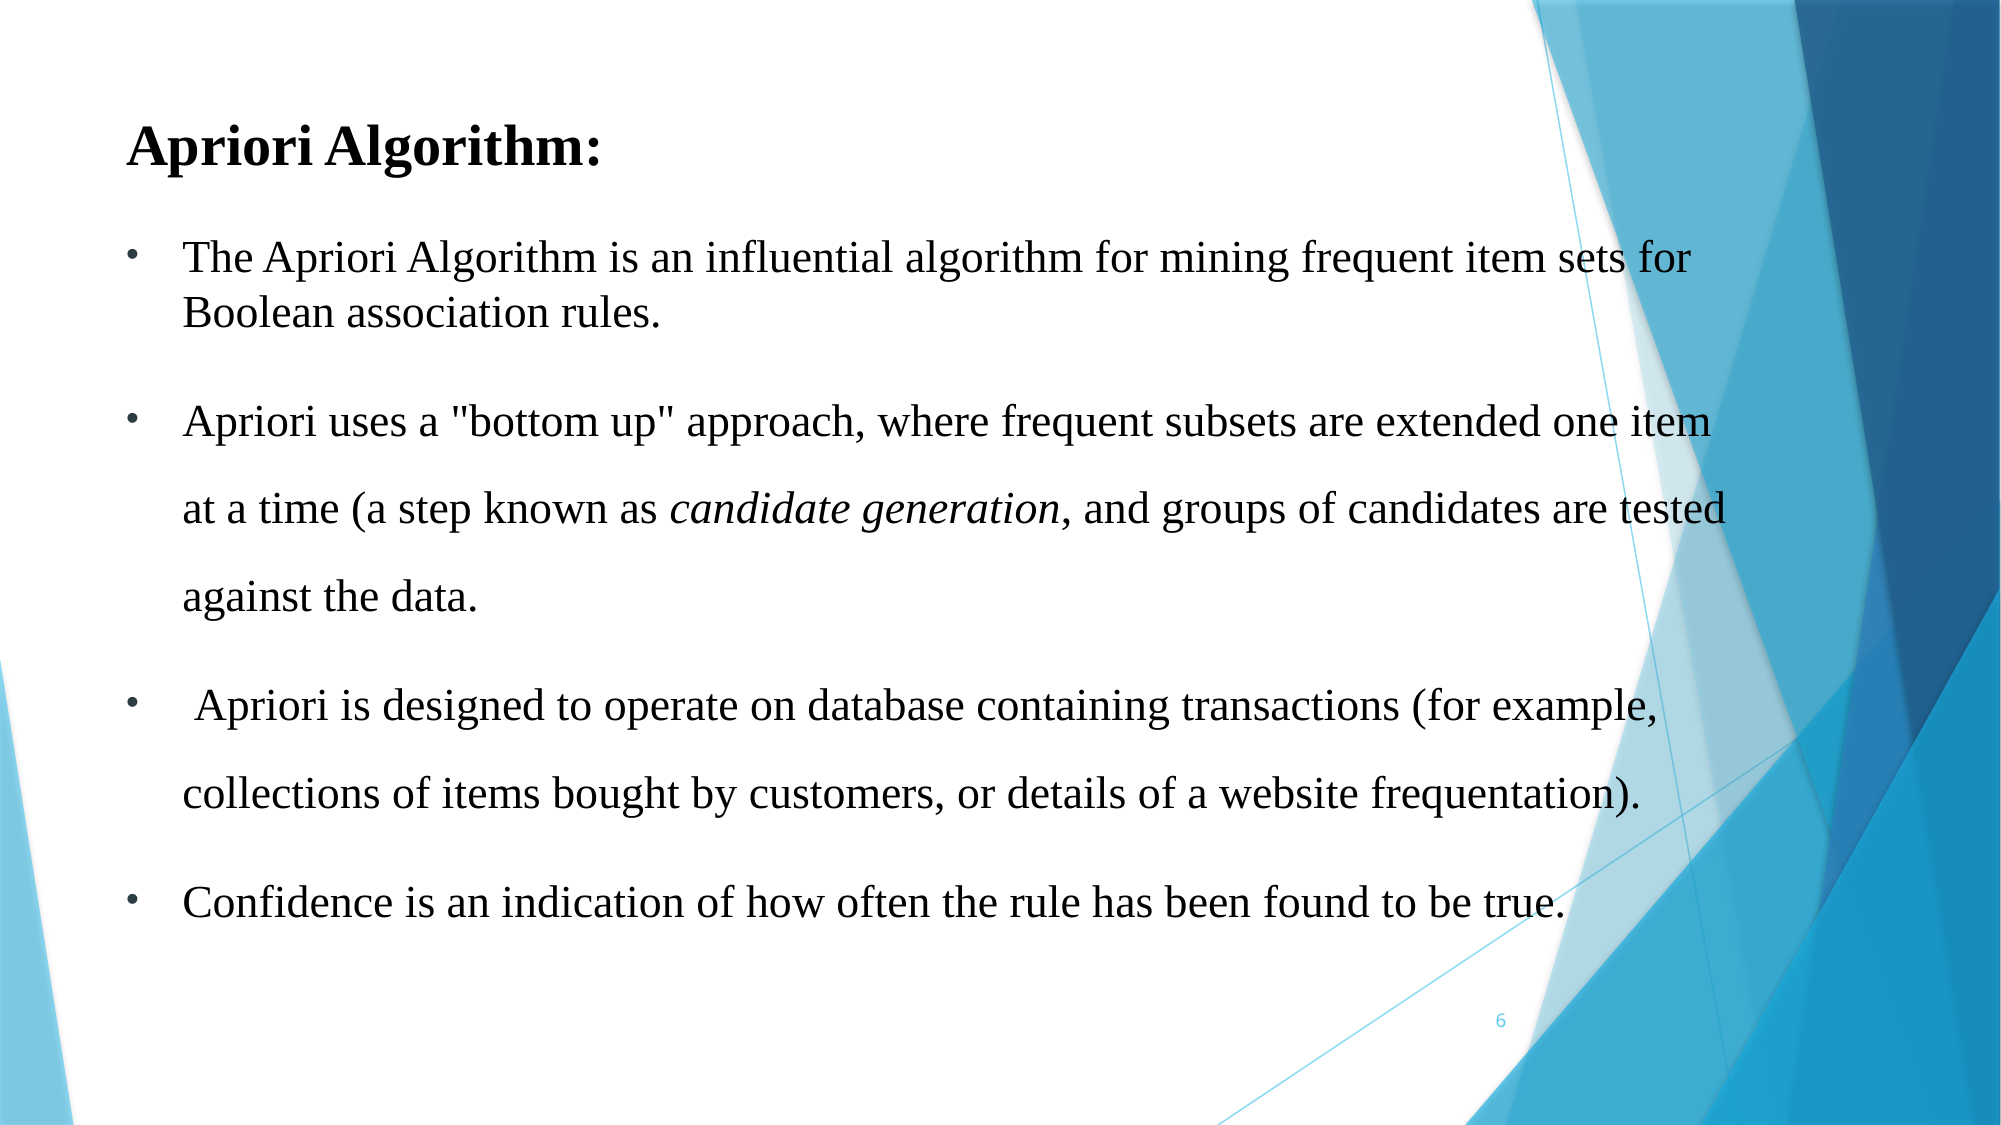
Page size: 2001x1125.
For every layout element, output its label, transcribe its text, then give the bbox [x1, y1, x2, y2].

slide_number 6 [1409, 991, 1522, 1051]
list The Apriori Algorithm is an influential algorithm for mining frequent item sets for Boolean association rules. Apriori uses a "bottom up" approach, where frequent subsets are extended one item at a time (a step known as candidate generation, and groups of candidates are tested against the data. Apriori is designed to operate on database containing transactions (for example, collections of items bought by customers, or details of a website frequentation). Confidence is an indication of how often the rule has been found to be true. [111, 218, 1766, 991]
title Apriori Algorithm: [111, 99, 1522, 218]
